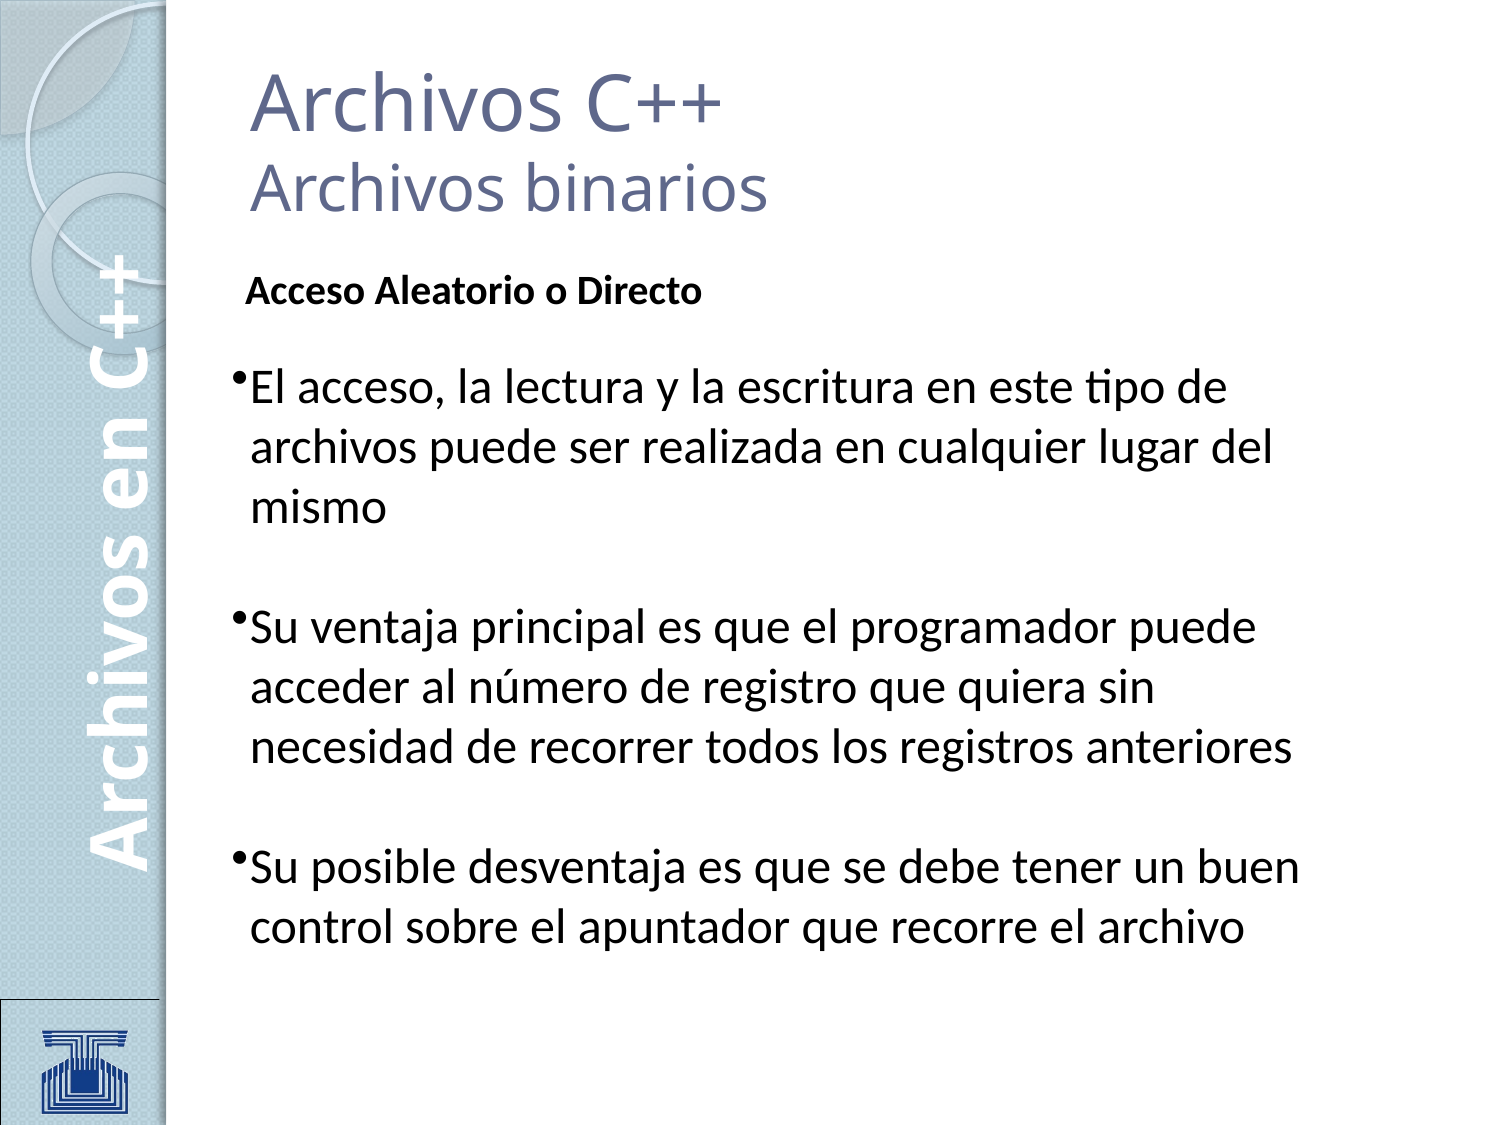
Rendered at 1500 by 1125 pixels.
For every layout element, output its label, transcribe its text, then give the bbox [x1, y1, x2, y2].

title Archivos C++ Archivos binarios [235, 45, 1466, 233]
text_box El acceso, la lectura y la escritura en este tipo de archivos puede ser realizada en cualquier lugar del mismo Su ventaja principal es que el programador puede acceder al número de registro que quiera sin necesidad de recorrer todos los registros anteriores Su posible desventaja es que se debe tener un buen control sobre el apuntador que recorre el archivo [206, 346, 1365, 961]
picture [0, 999, 160, 1125]
text_box Acceso Aleatorio o Directo [230, 255, 993, 321]
text_box Archivos en C++ [60, 31, 171, 1094]
